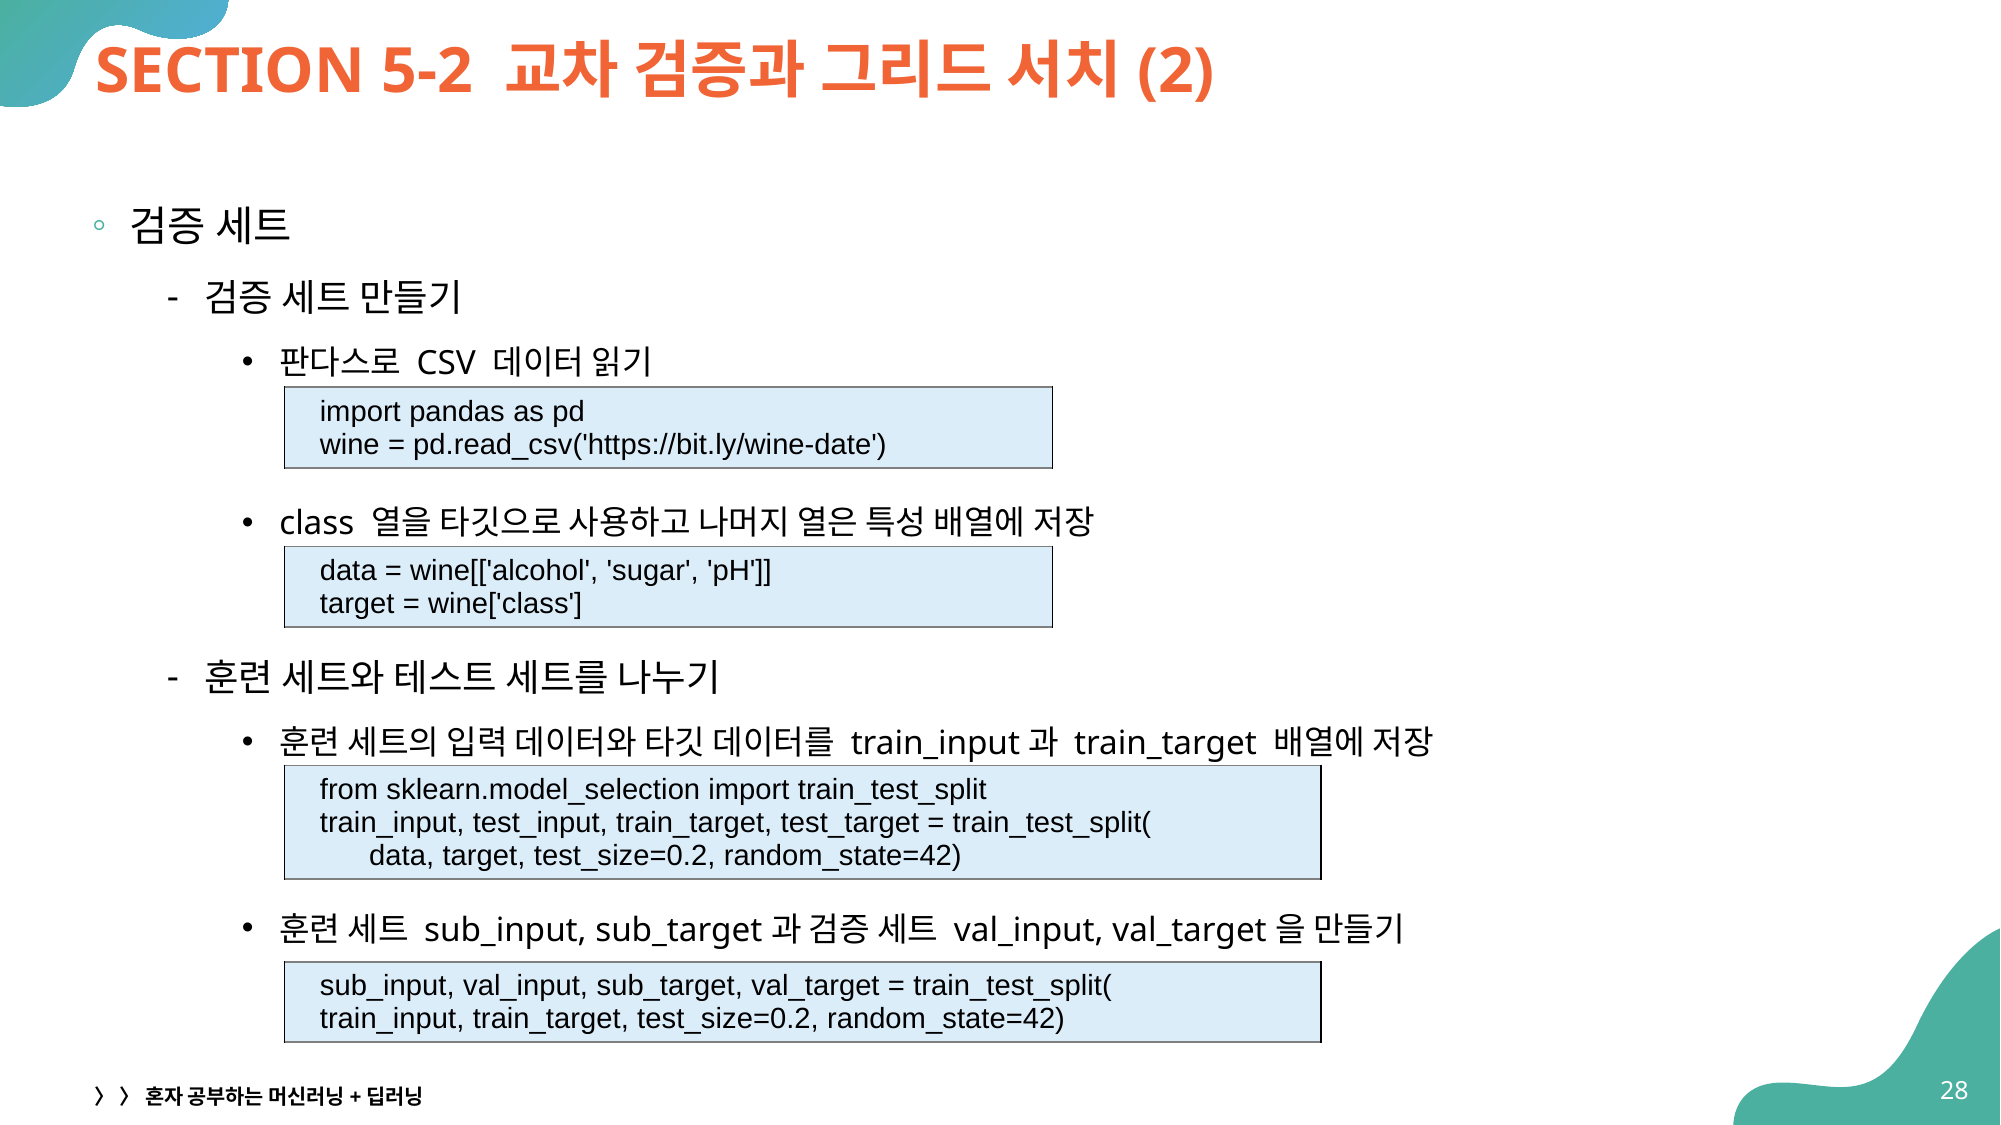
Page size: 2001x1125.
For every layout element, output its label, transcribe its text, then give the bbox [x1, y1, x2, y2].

slide_number 28 [1917, 1061, 1984, 1122]
table_header from sklearn.model_selection import train_test_split train_input, test_input, train_target, test_target = train_test_split( data, target, test_size=0.2, random_state=42) [285, 766, 1320, 878]
title SECTION 5-2 교차 검증과 그리드 서치(2) [79, 17, 1931, 128]
table_header data = wine[['alcohol', 'sugar', 'pH']] target = wine['class'] [285, 547, 1052, 626]
list 검증 세트 검증 세트 만들기 판다스로 CSV 데이터 읽기 class 열을 타깃으로 사용하고 나머지 열은 특성 배열에 저장 훈련 세트와 테스트 세트를 나누기 훈련 세트의 입력 데이터와 타깃 데이터를 train_input과 train_target 배열에 저장 훈련 세트 sub_input, sub_target과 검증 세트 val_input, val_target을 만들기 [76, 177, 1928, 1073]
table_header import pandas as pd wine = pd.read_csv('https://bit.ly/wine-date') [285, 388, 1052, 467]
table_header sub_input, val_input, sub_target, val_target = train_test_split( train_input, train_target, test_size=0.2, random_state=42) [285, 963, 1320, 1041]
footer 〉 〉 혼자 공부하는 머신러닝+딥러닝 [79, 1078, 755, 1114]
